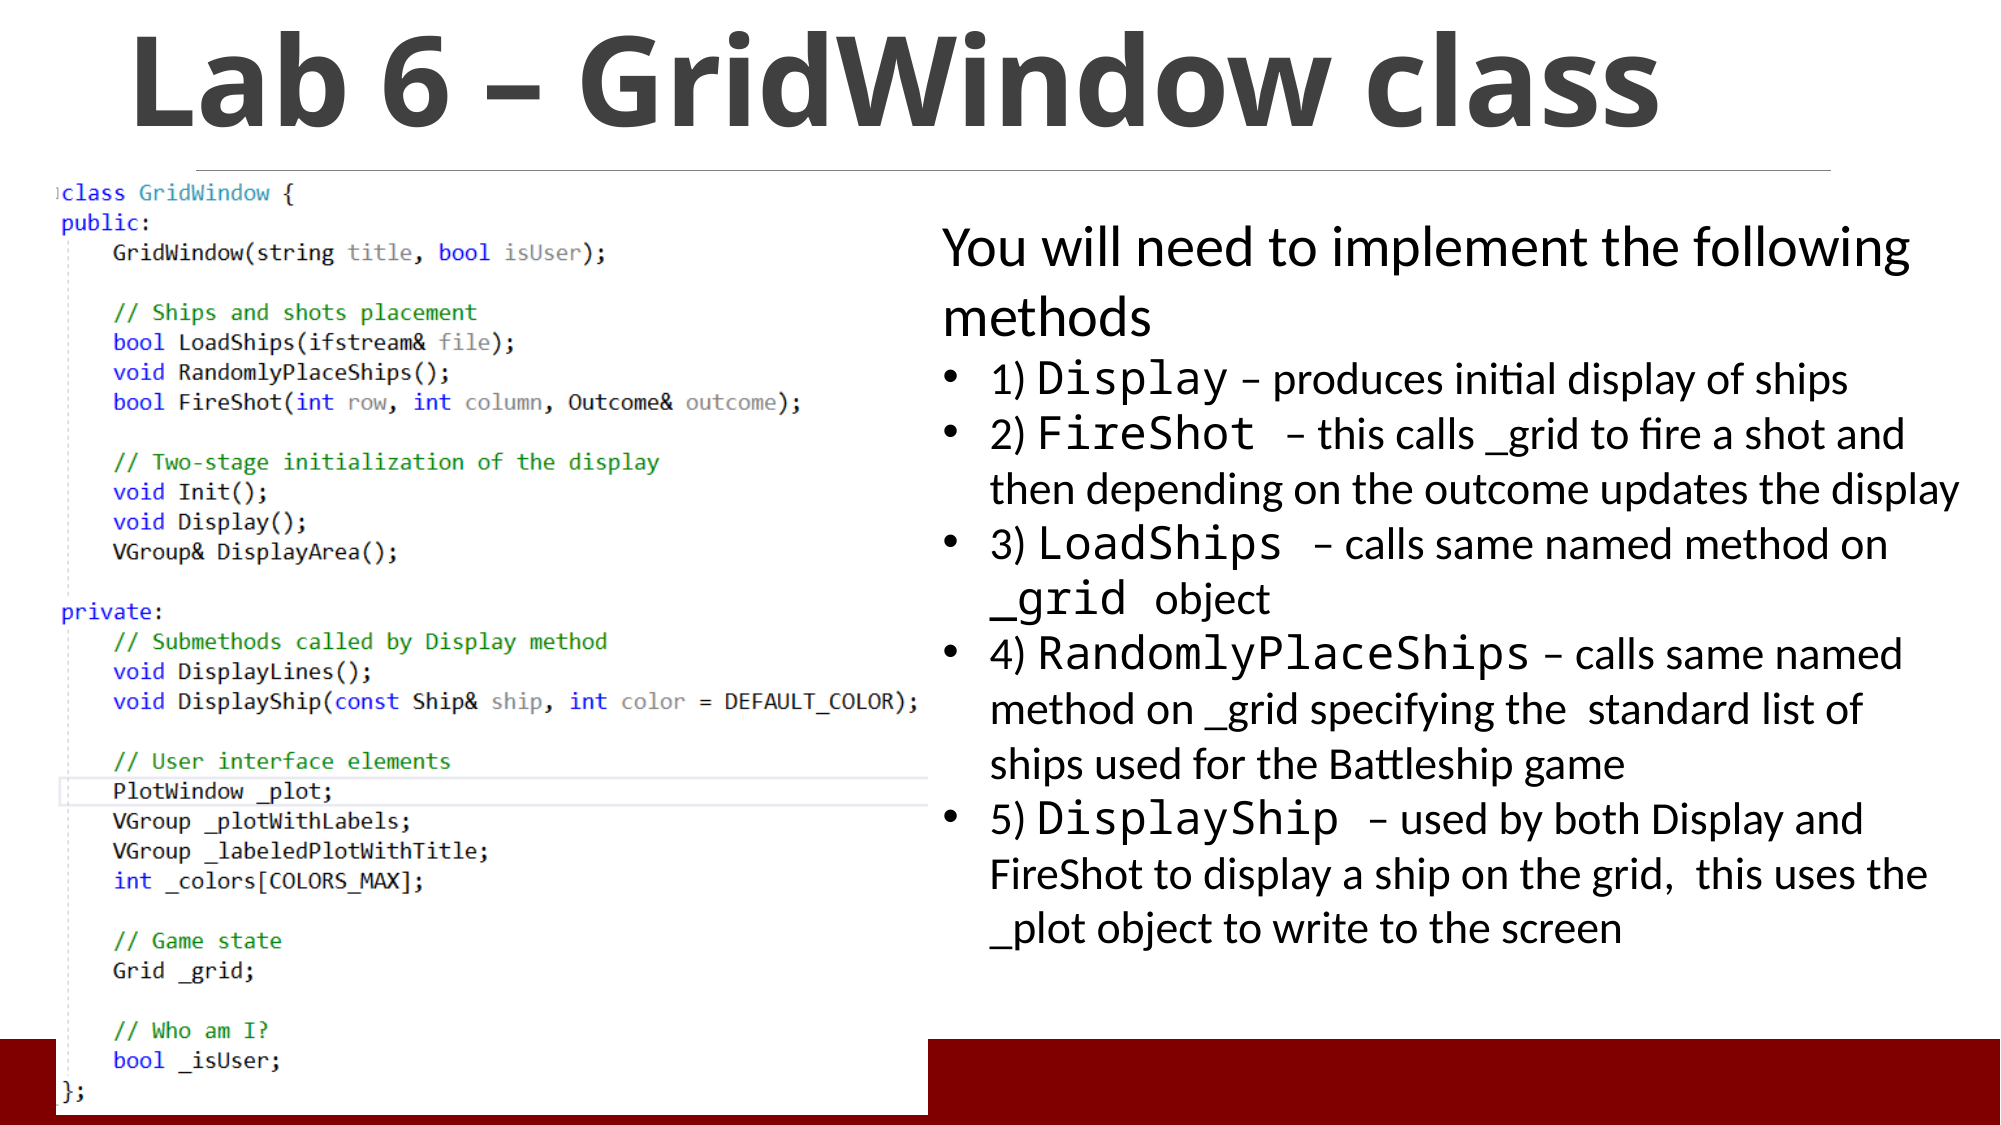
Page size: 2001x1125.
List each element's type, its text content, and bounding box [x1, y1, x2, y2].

picture [56, 180, 929, 1116]
title Lab 6 – GridWindow class [111, 42, 1961, 160]
text_box You will need to implement the following methods 1) Display – produces initial display of ships 2) FireShot – this calls _grid to fire a shot and then depending on the outcome updates the display 3) LoadShips – calls same named method on _grid object 4) RandomlyPlaceShips – calls same named method on _grid specifying the standard list of ships used for the Battleship game 5) DisplayShip – used by both Display and FireShot to display a ship on the grid, this uses the _plot object to write to the screen [937, 201, 1982, 961]
